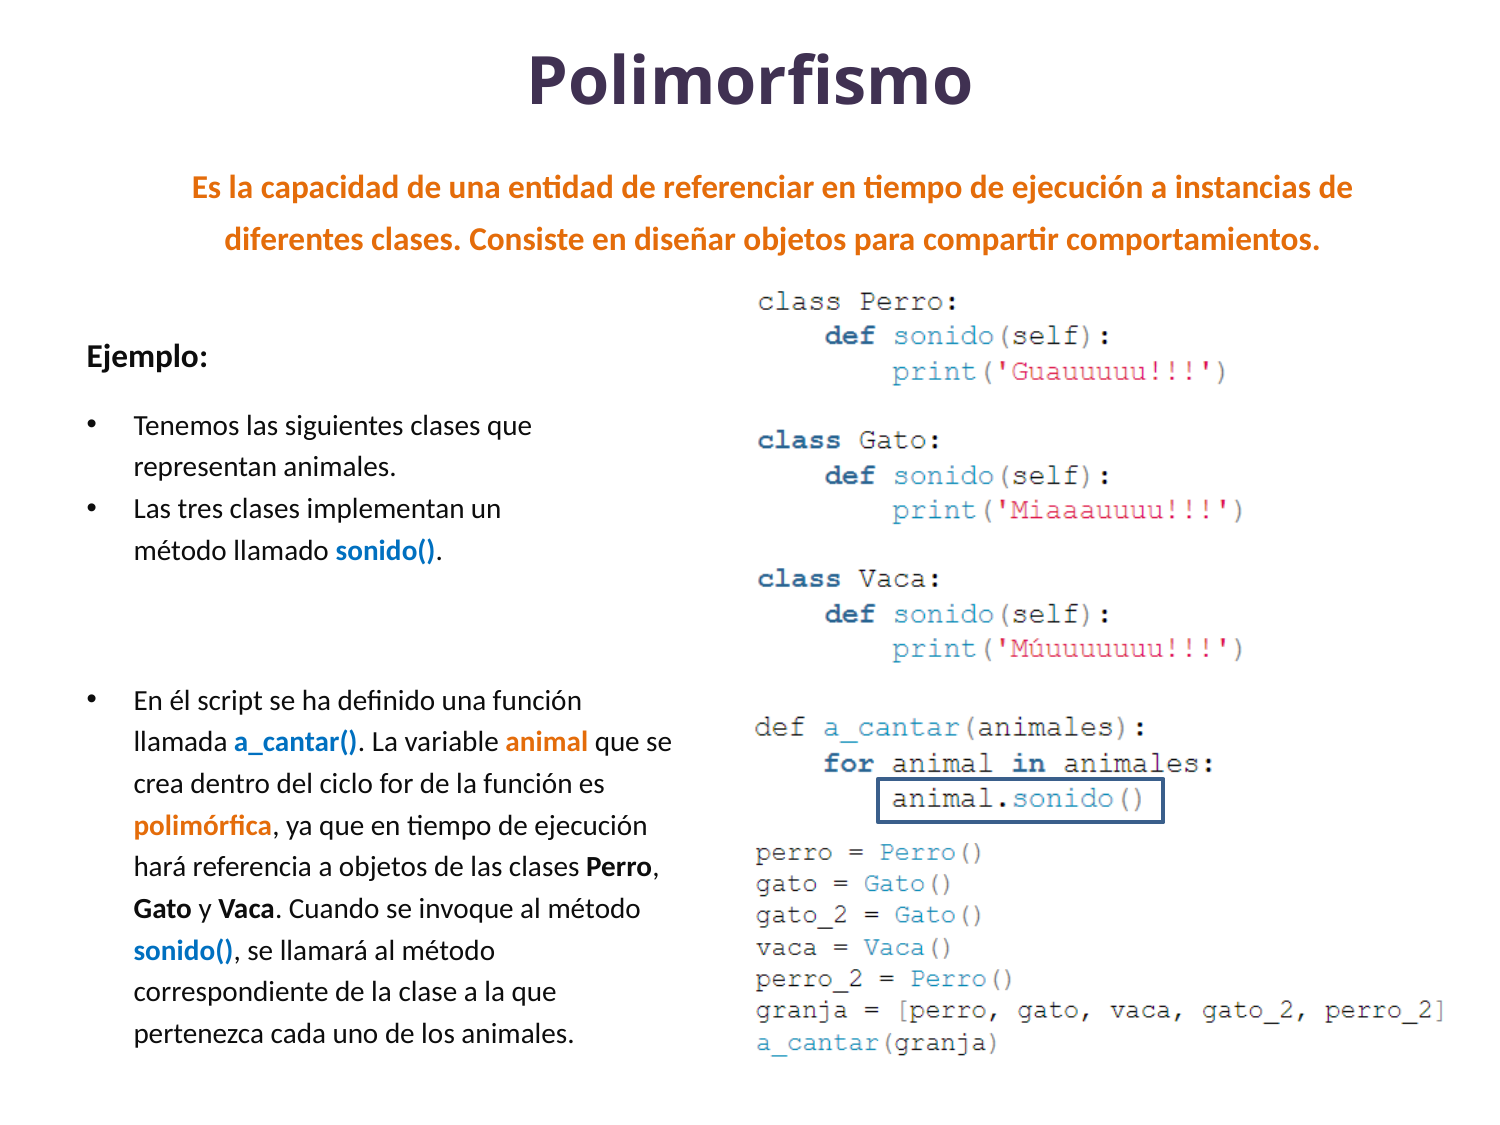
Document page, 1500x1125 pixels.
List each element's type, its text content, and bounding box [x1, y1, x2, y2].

text_box En él script se ha definido una función llamada a_cantar(). La variable animal que se crea dentro del ciclo for de la función es polimórfica, ya que en tiempo de ejecución hará referencia a objetos de las clases Perro, Gato y Vaca. Cuando se invoque al método sonido(), se llamará al método correspondiente de la clase a la que pertenezca cada uno de los animales. [71, 666, 691, 1057]
text_box Polimorfismo [0, 0, 1500, 161]
picture [749, 713, 1216, 823]
text_box Es la capacidad de una entidad de referenciar en tiempo de ejecución a instancias de diferentes clases. Consiste en diseñar objetos para compartir comportamientos. [123, 145, 1424, 265]
picture [749, 843, 1448, 1058]
text_box Ejemplo: Tenemos las siguientes clases que representan animales. Las tres clases implementan un método llamado sonido(). [71, 314, 611, 574]
picture [749, 290, 1252, 667]
